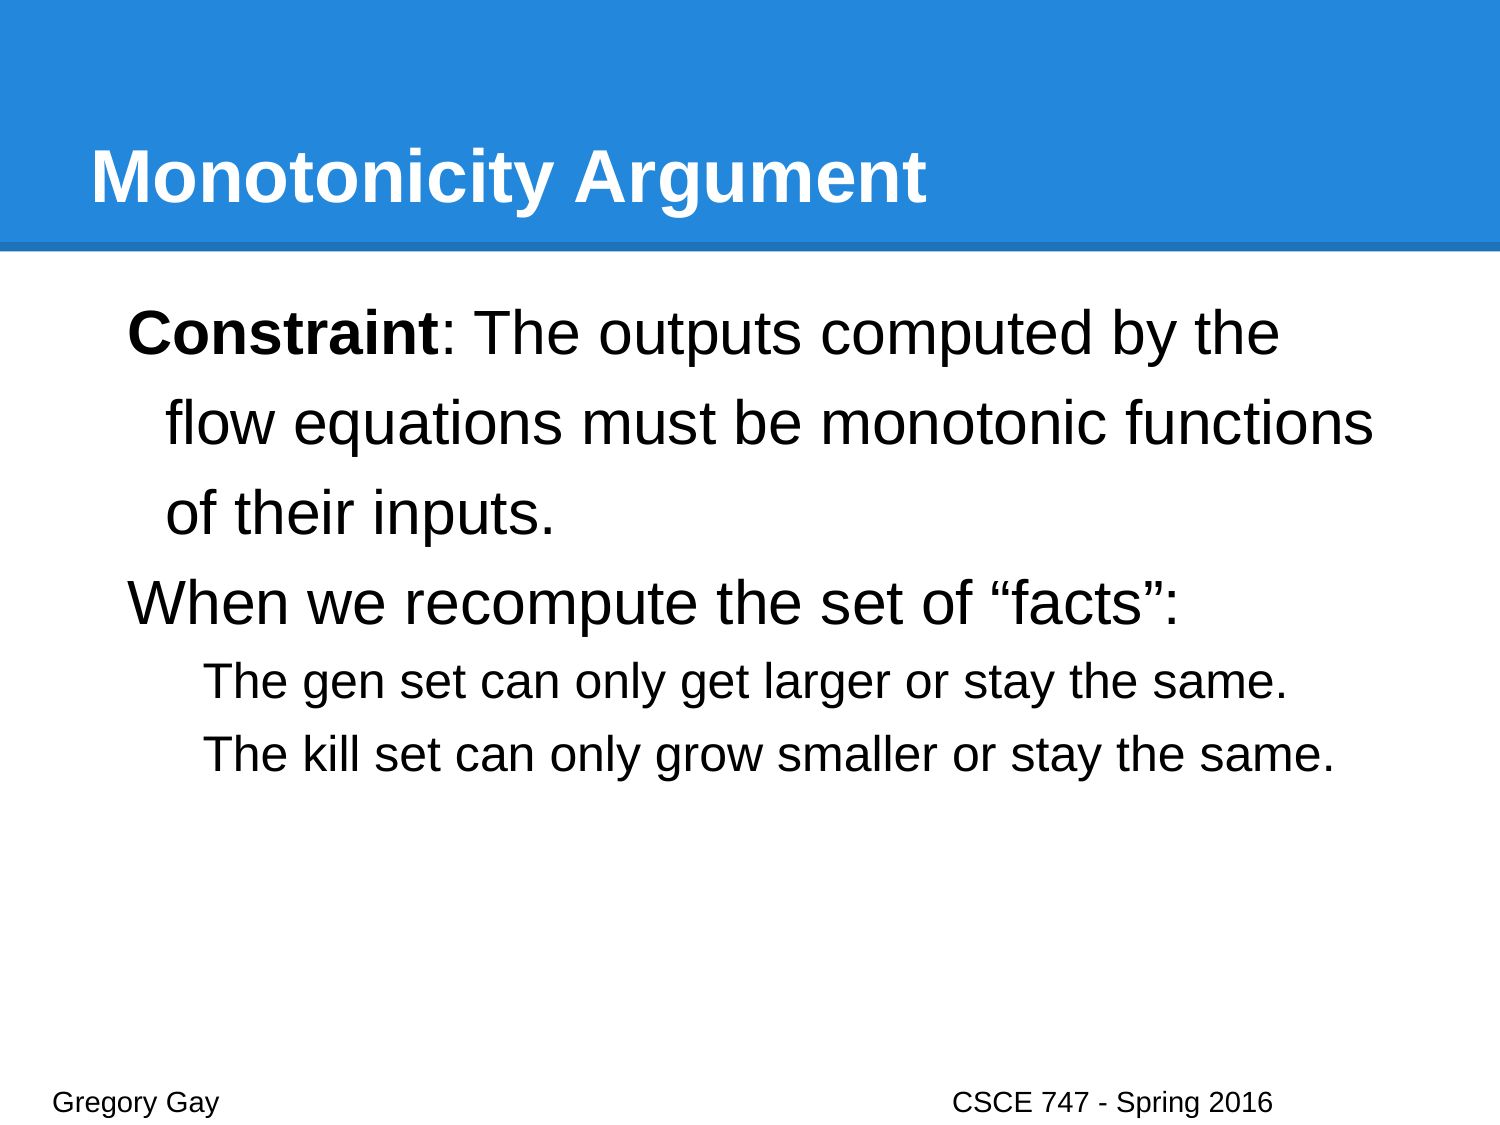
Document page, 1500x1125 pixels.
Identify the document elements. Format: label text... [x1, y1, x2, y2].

title Monotonicity Argument [75, 45, 1425, 233]
list Constraint: The outputs computed by the flow equations must be monotonic functions of their inputs. When we recompute the set of “facts”: The gen set can only get larger or stay the same. The kill set can only grow smaller or stay the same. [75, 262, 1425, 1068]
text_box Gregory Gay CSCE 747 - Spring 2016 38 [37, 1068, 1463, 1114]
